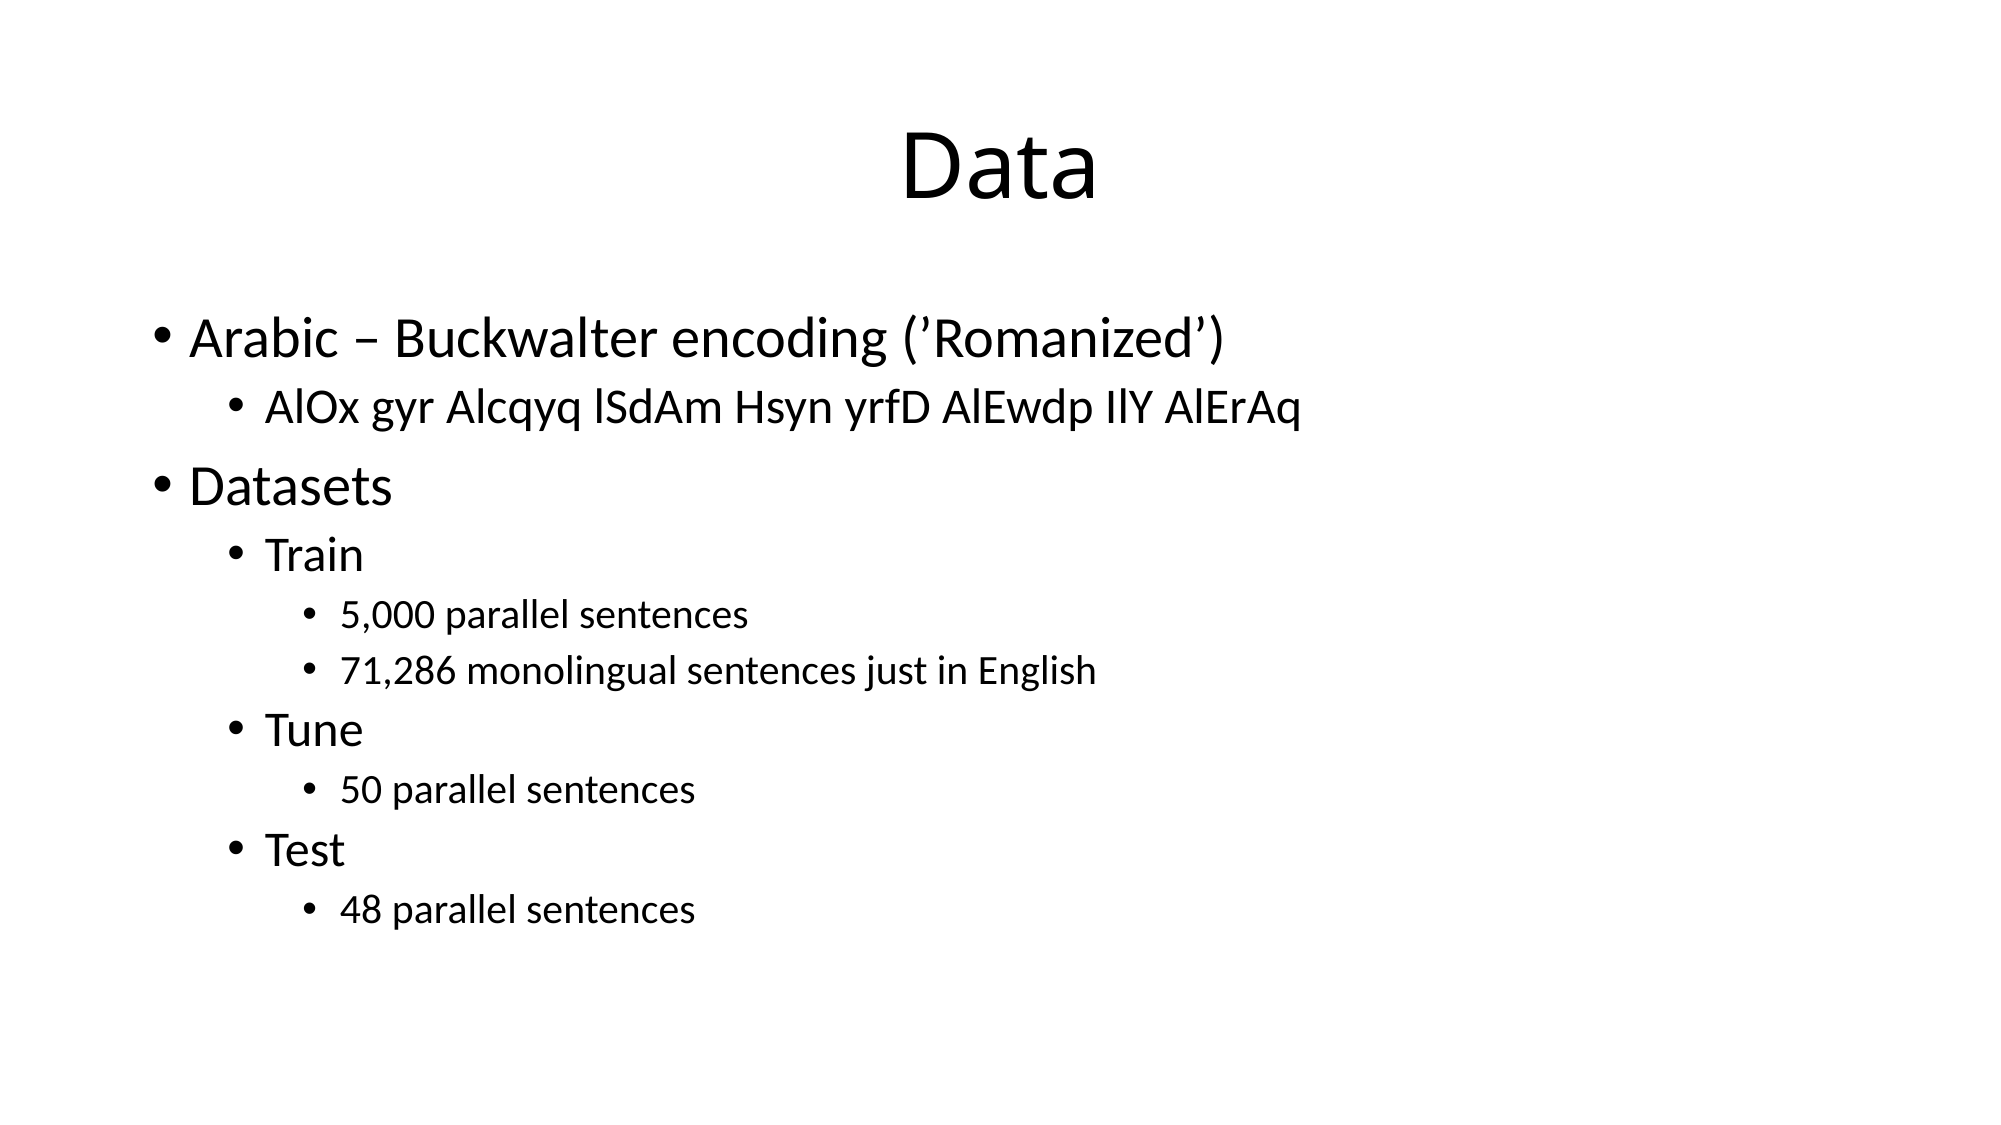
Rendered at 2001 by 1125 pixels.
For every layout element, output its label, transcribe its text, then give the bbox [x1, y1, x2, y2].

list Arabic – Buckwalter encoding (’Romanized’) ﻿AlOx gyr Alcqyq lSdAm Hsyn yrfD AlEwdp IlY AlErAq Datasets Train 5,000 parallel sentences 71,286 monolingual sentences just in English Tune 50 parallel sentences Test 48 parallel sentences [137, 299, 1863, 1014]
title Data [137, 59, 1863, 278]
